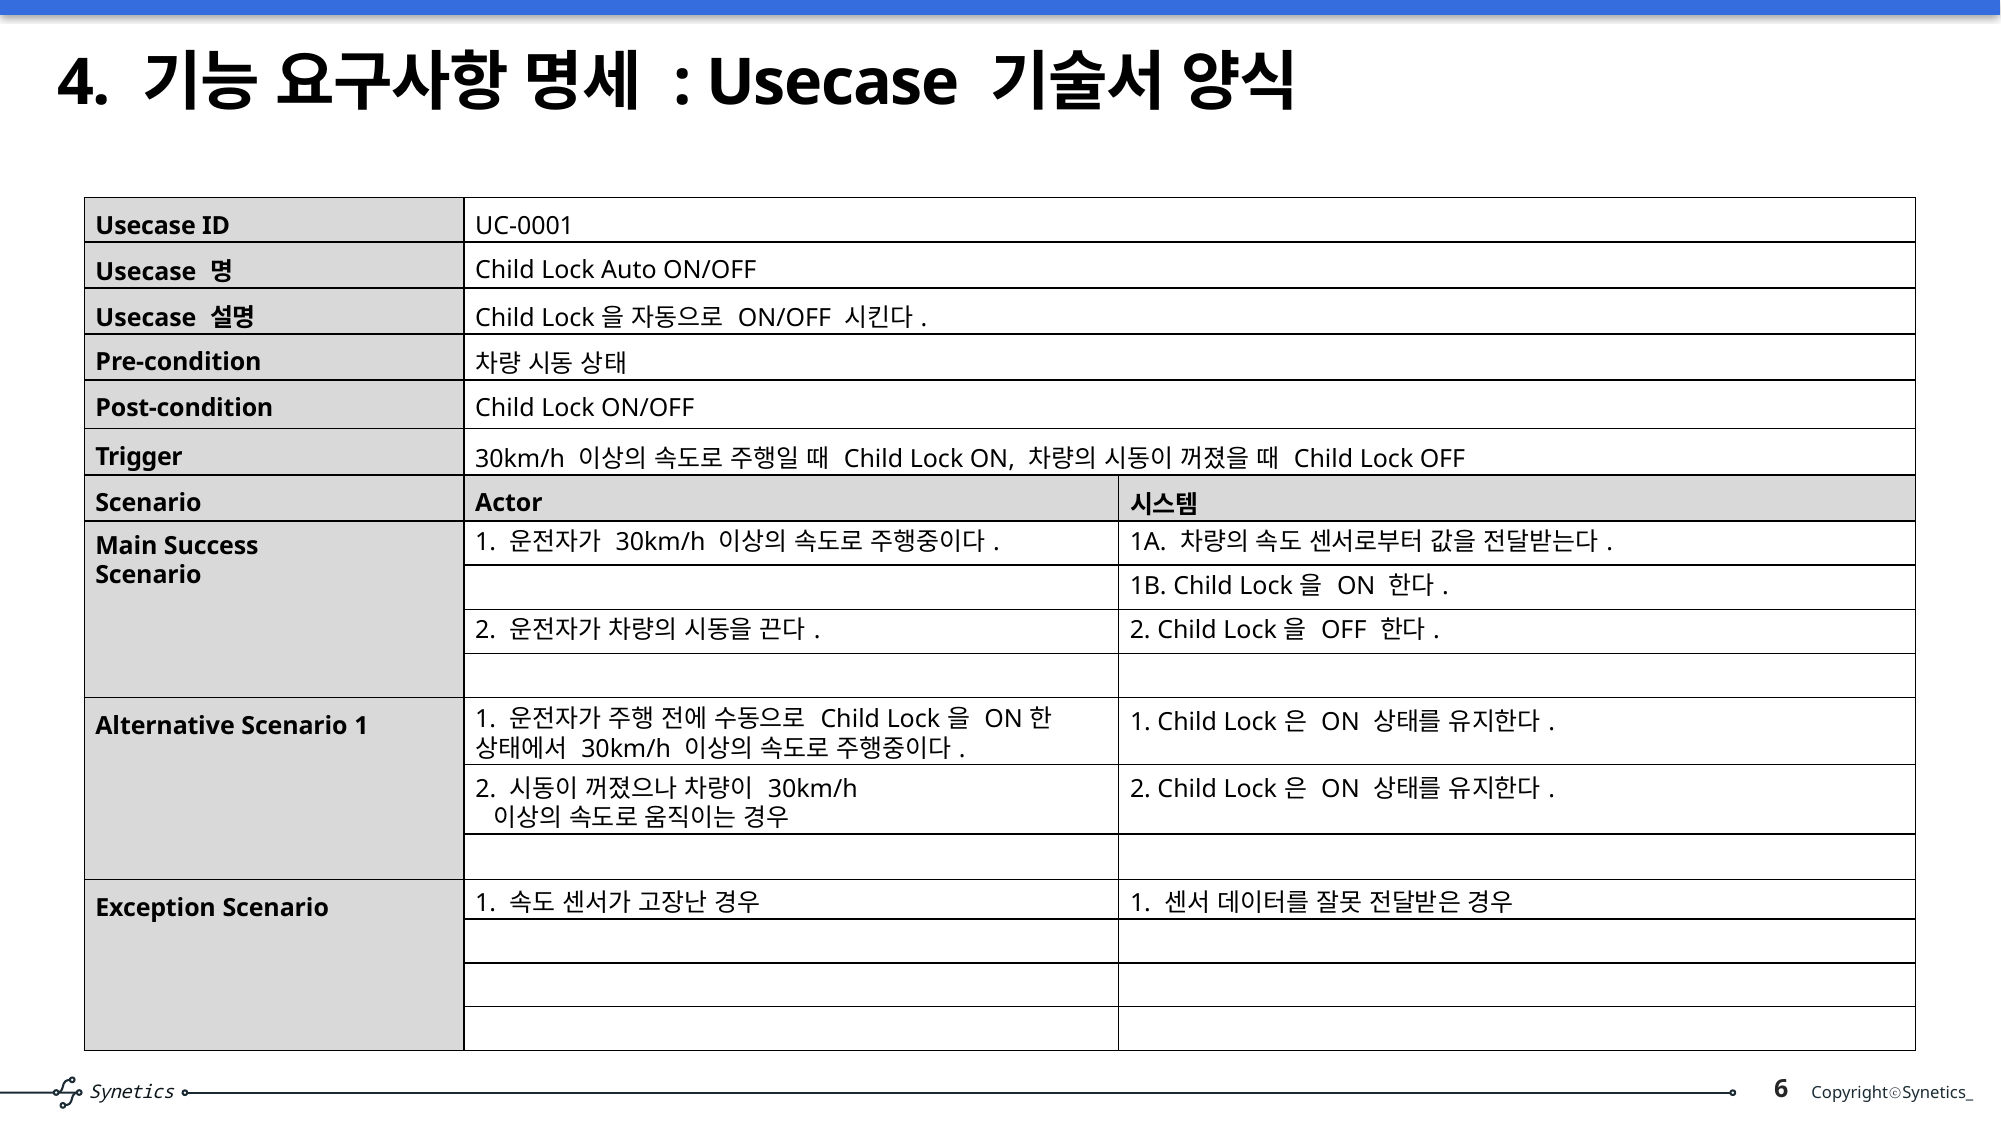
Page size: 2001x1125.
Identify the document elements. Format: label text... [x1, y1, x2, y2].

table_cell 2. 시동이 꺼졌으나 차량이 30km/h 이상의 속도로 움직이는 경우 [465, 765, 1118, 833]
table_cell 30km/h 이상의 속도로 주행일 때 Child Lock ON, 차량의 시동이 꺼졌을 때 Child Lock OFF [465, 429, 1915, 474]
table_cell 2. Child Lock은 ON 상태를 유지한다. [1119, 765, 1915, 833]
table_cell [465, 835, 1118, 879]
table_cell 차량 시동 상태 [465, 335, 1915, 379]
table_cell Child Lock Auto ON/OFF [465, 243, 1915, 287]
table_cell [465, 1007, 1118, 1050]
table_cell 2. 운전자가 차량의 시동을 끈다. [465, 610, 1118, 653]
table_cell Main Success Scenario [85, 522, 463, 697]
table_header UC-0001 [465, 198, 1915, 241]
table_cell [465, 964, 1118, 1006]
table_cell 시스템 [1119, 476, 1915, 520]
table_cell 1. 속도 센서가 고장난 경우 [465, 880, 1118, 918]
table_cell [465, 566, 1118, 609]
table_cell [1119, 835, 1915, 879]
table_cell 1A. 차량의 속도 센서로부터 값을 전달받는다. [1119, 522, 1915, 564]
table_cell Pre-condition [85, 335, 463, 379]
table_cell Scenario [85, 476, 463, 520]
table_cell [465, 920, 1118, 962]
table_cell [1119, 964, 1915, 1006]
table_cell 1. 센서 데이터를 잘못 전달받은 경우 [1119, 880, 1915, 918]
table_cell 1. 운전자가 주행 전에 수동으로 Child Lock을 ON한 상태에서 30km/h 이상의 속도로 주행중이다. [465, 698, 1118, 764]
table_cell Alternative Scenario 1 [85, 698, 463, 879]
table_cell Exception Scenario [85, 880, 463, 1050]
table_cell Child Lock ON/OFF [465, 381, 1915, 428]
table_cell Actor [465, 476, 1118, 520]
table_cell Child Lock을 자동으로 ON/OFF 시킨다. [465, 289, 1915, 333]
table_cell Post-condition [85, 381, 463, 428]
table_cell [465, 654, 1118, 697]
table_cell Usecase 설명 [85, 289, 463, 333]
table_cell Trigger [85, 429, 463, 474]
table_header Usecase ID [85, 198, 463, 241]
table_cell [1119, 654, 1915, 697]
title 4. 기능 요구사항 명세 : Usecase 기술서 양식 [42, 39, 1958, 129]
table_cell [1119, 1007, 1915, 1050]
table_cell 2. Child Lock을 OFF 한다. [1119, 610, 1915, 653]
table_cell 1. 운전자가 30km/h 이상의 속도로 주행중이다. [465, 522, 1118, 564]
table_cell [1119, 920, 1915, 962]
table_cell 1B. Child Lock을 ON 한다. [1119, 566, 1915, 609]
table_cell Usecase 명 [85, 243, 463, 287]
table_cell 1. Child Lock은 ON 상태를 유지한다. [1119, 698, 1915, 764]
